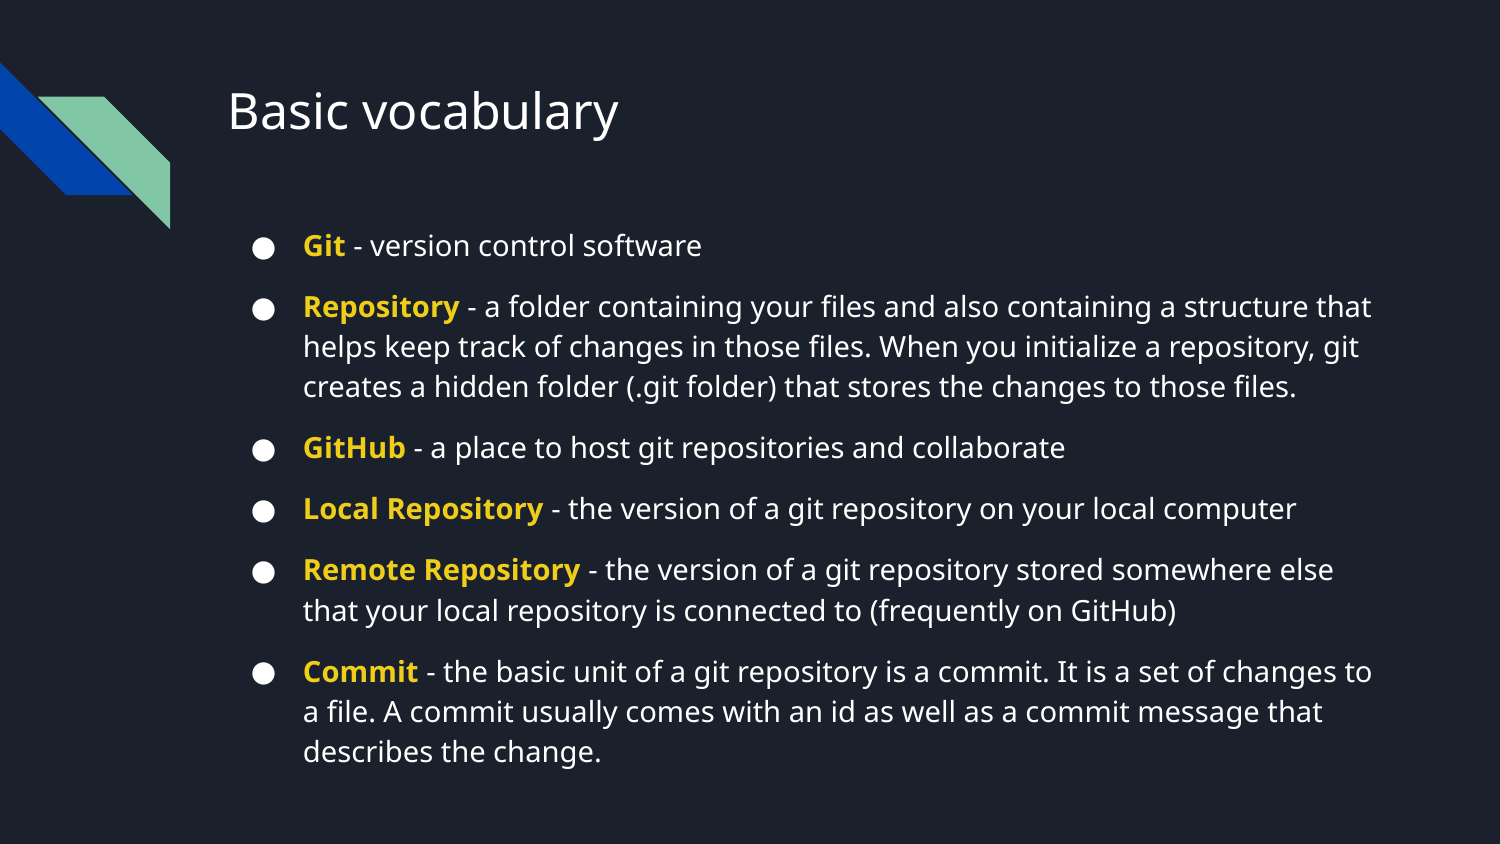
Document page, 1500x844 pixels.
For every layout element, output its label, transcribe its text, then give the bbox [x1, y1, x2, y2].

title Basic vocabulary [212, 64, 1368, 207]
list Git - version control software Repository - a folder containing your files and also containing a structure that helps keep track of changes in those files. When you initialize a repository, git creates a hidden folder (.git folder) that stores the changes to those files. GitHub - a place to host git repositories and collaborate Local Repository - the version of a git repository on your local computer Remote Repository - the version of a git repository stored somewhere else that your local repository is connected to (frequently on GitHub) Commit - the basic unit of a git repository is a commit. It is a set of changes to a file. A commit usually comes with an id as well as a commit message that describes the change. [212, 207, 1407, 704]
